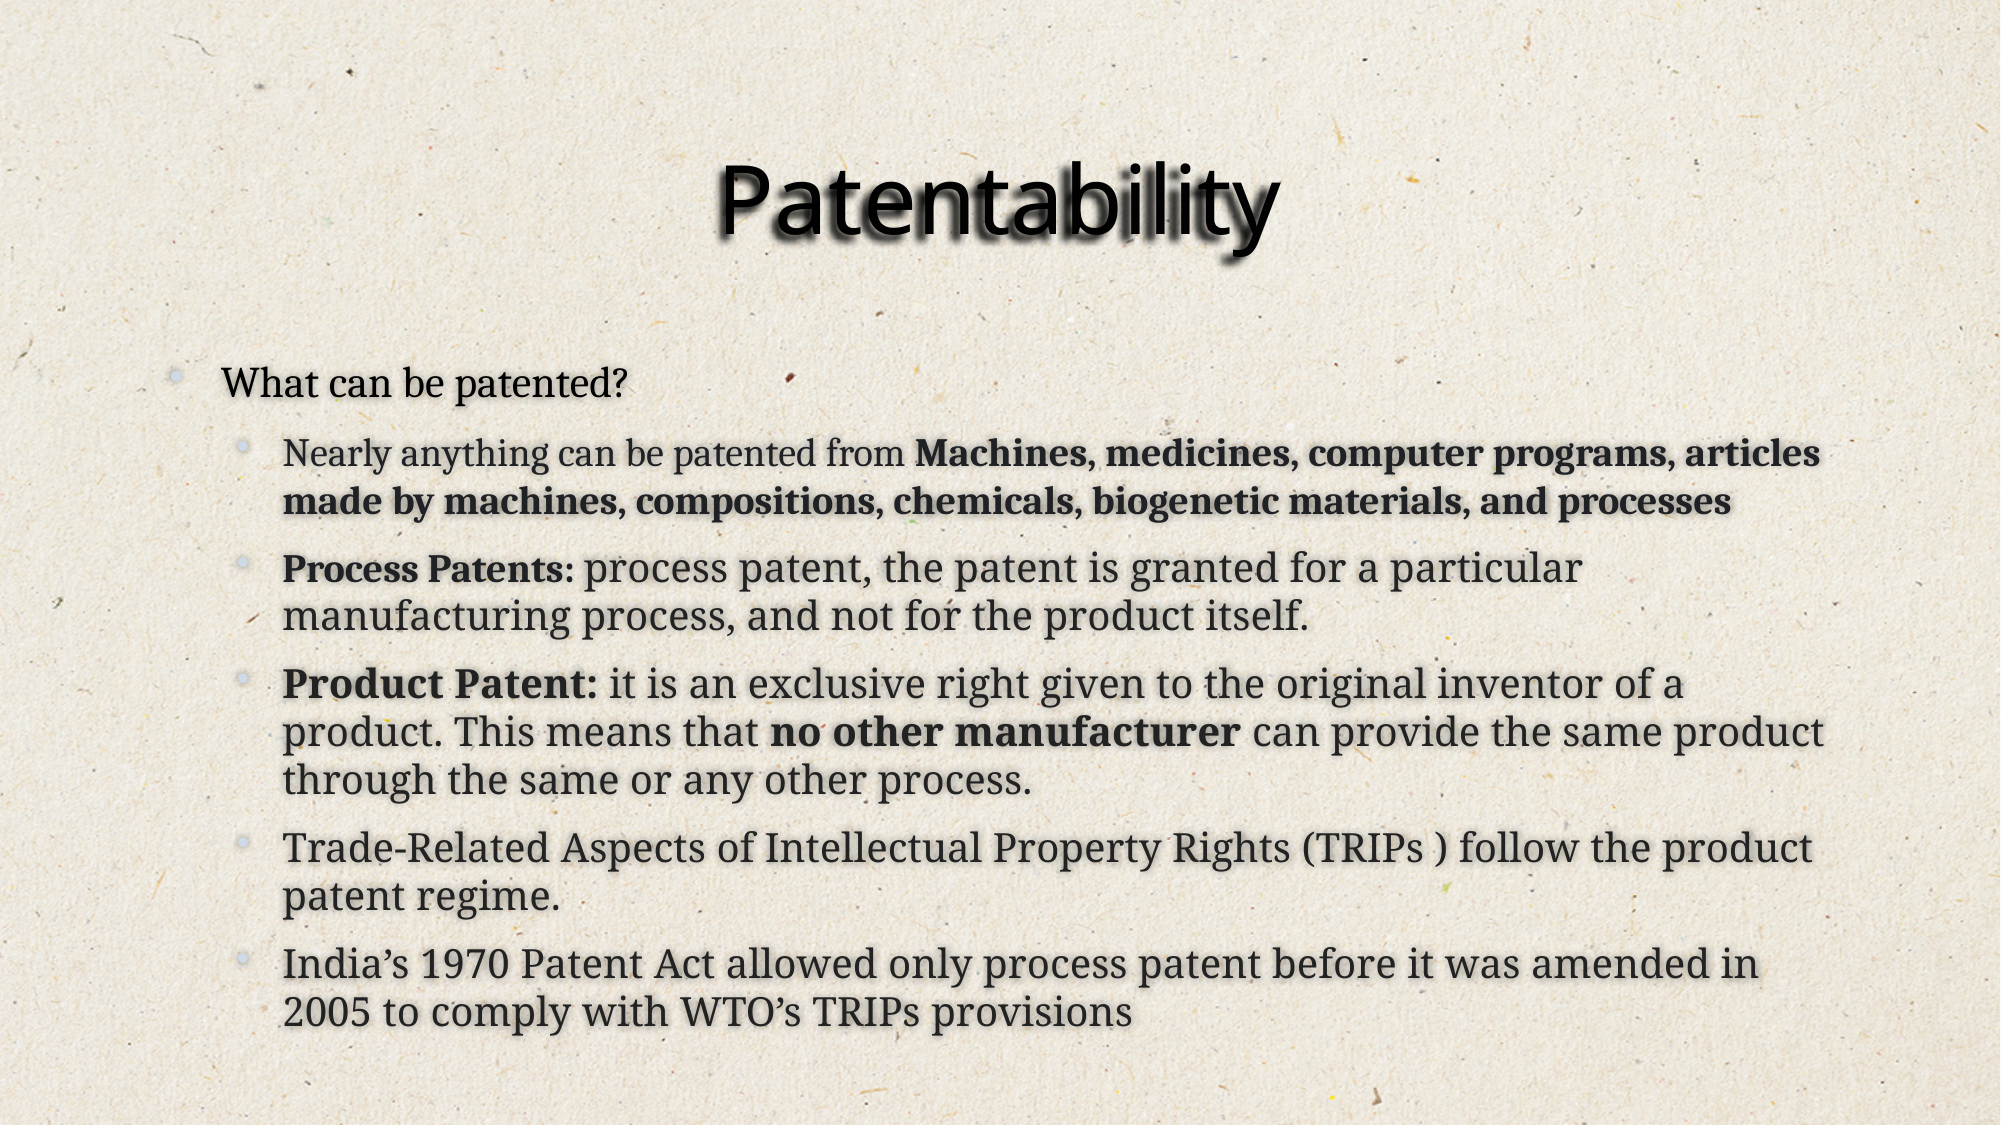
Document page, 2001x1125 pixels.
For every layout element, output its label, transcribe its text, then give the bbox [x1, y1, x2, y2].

picture [0, 0, 2001, 1125]
list What can be patented? Nearly anything can be patented from Machines, medicines, computer programs, articles made by machines, compositions, chemicals, biogenetic materials, and processes Process Patents: process patent, the patent is granted for a particular manufacturing process, and not for the product itself. Product Patent: it is an exclusive right given to the original inventor of a product. This means that no other manufacturer can provide the same product through the same or any other process. Trade-Related Aspects of Intellectual Property Rights (TRIPs ) follow the product patent regime. India’s 1970 Patent Act allowed only process patent before it was amended in 2005 to comply with WTO’s TRIPs provisions [149, 340, 1849, 1060]
title Patentability [149, 99, 1849, 307]
